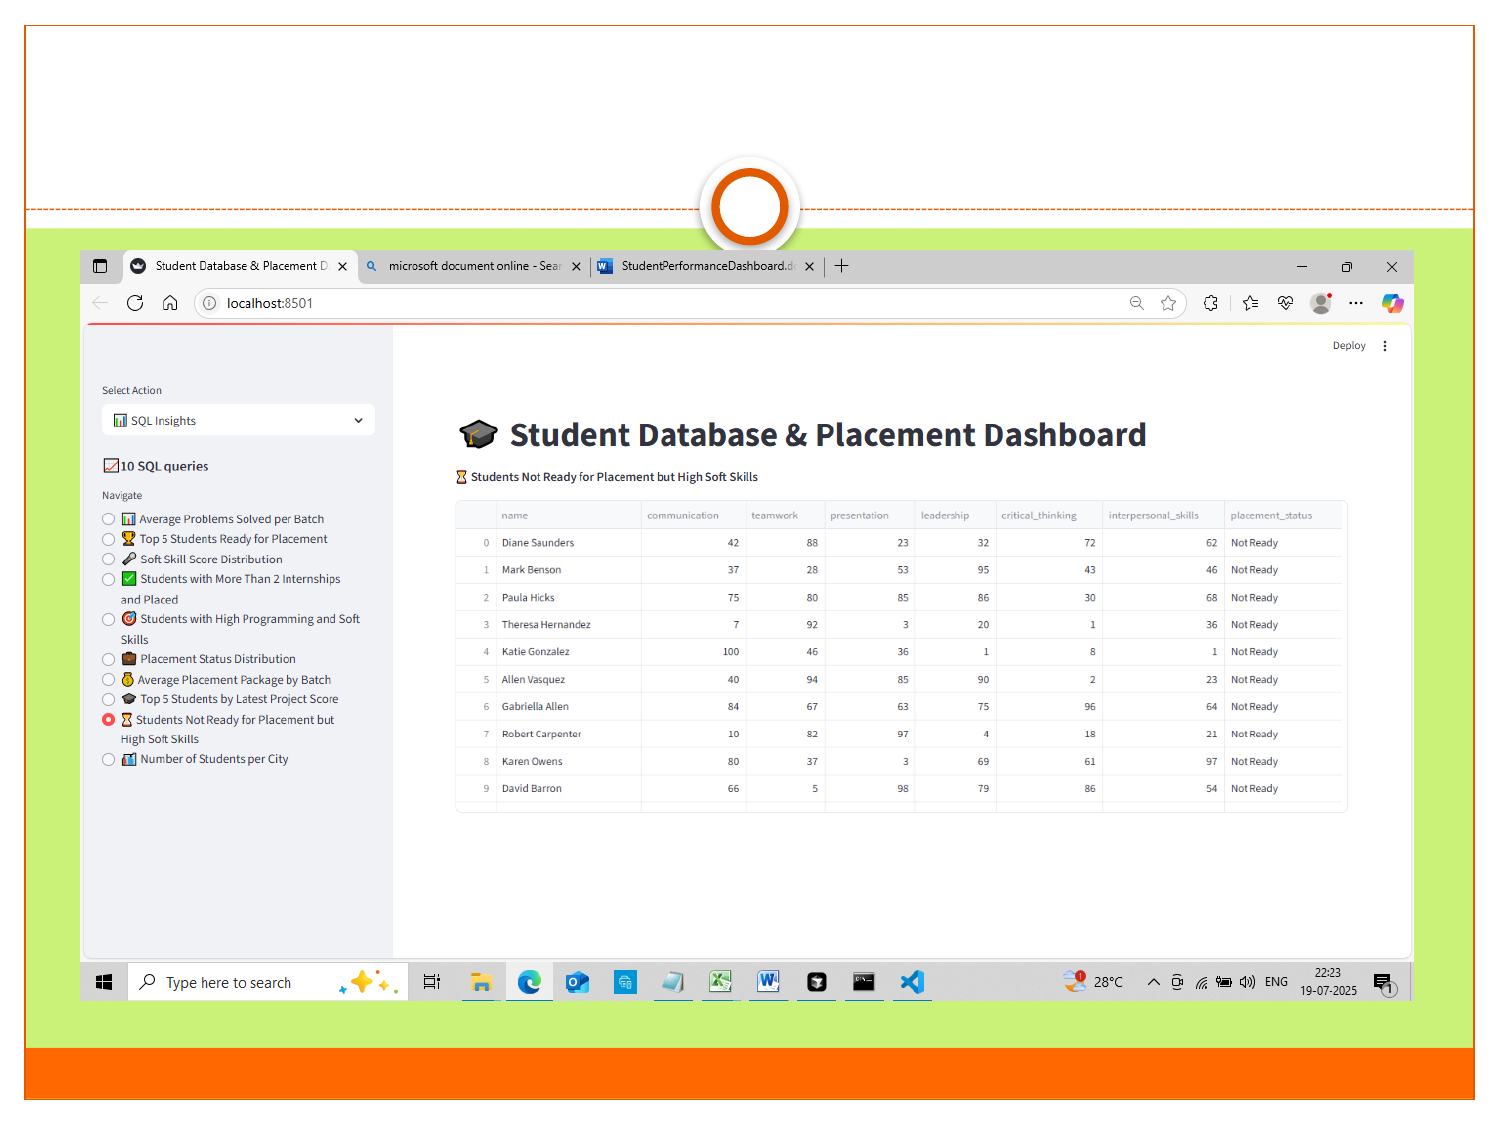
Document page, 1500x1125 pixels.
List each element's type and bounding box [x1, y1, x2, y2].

list [79, 250, 1415, 1001]
